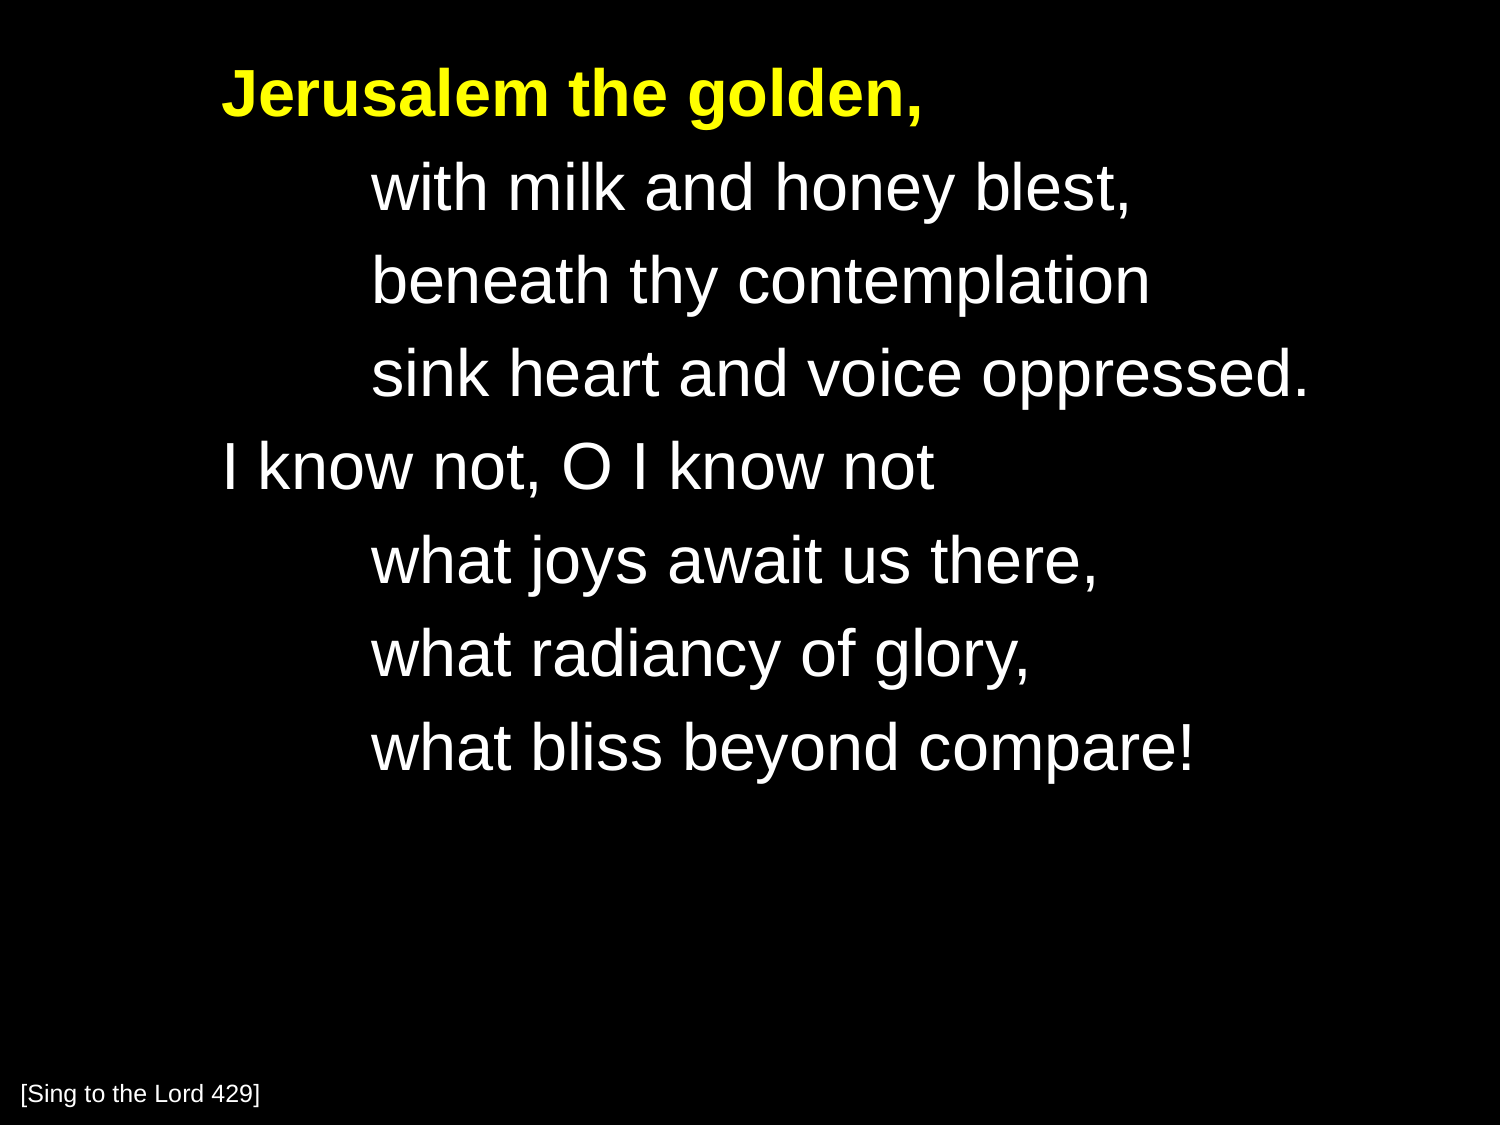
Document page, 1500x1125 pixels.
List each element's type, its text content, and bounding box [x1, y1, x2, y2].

list Jerusalem the golden, with milk and honey blest, beneath thy contemplation sink heart and voice oppressed. I know not, O I know not what joys await us there, what radiancy of glory, what bliss beyond compare! [0, 42, 1500, 1047]
text_box [Sing to the Lord 429] [5, 1070, 526, 1115]
